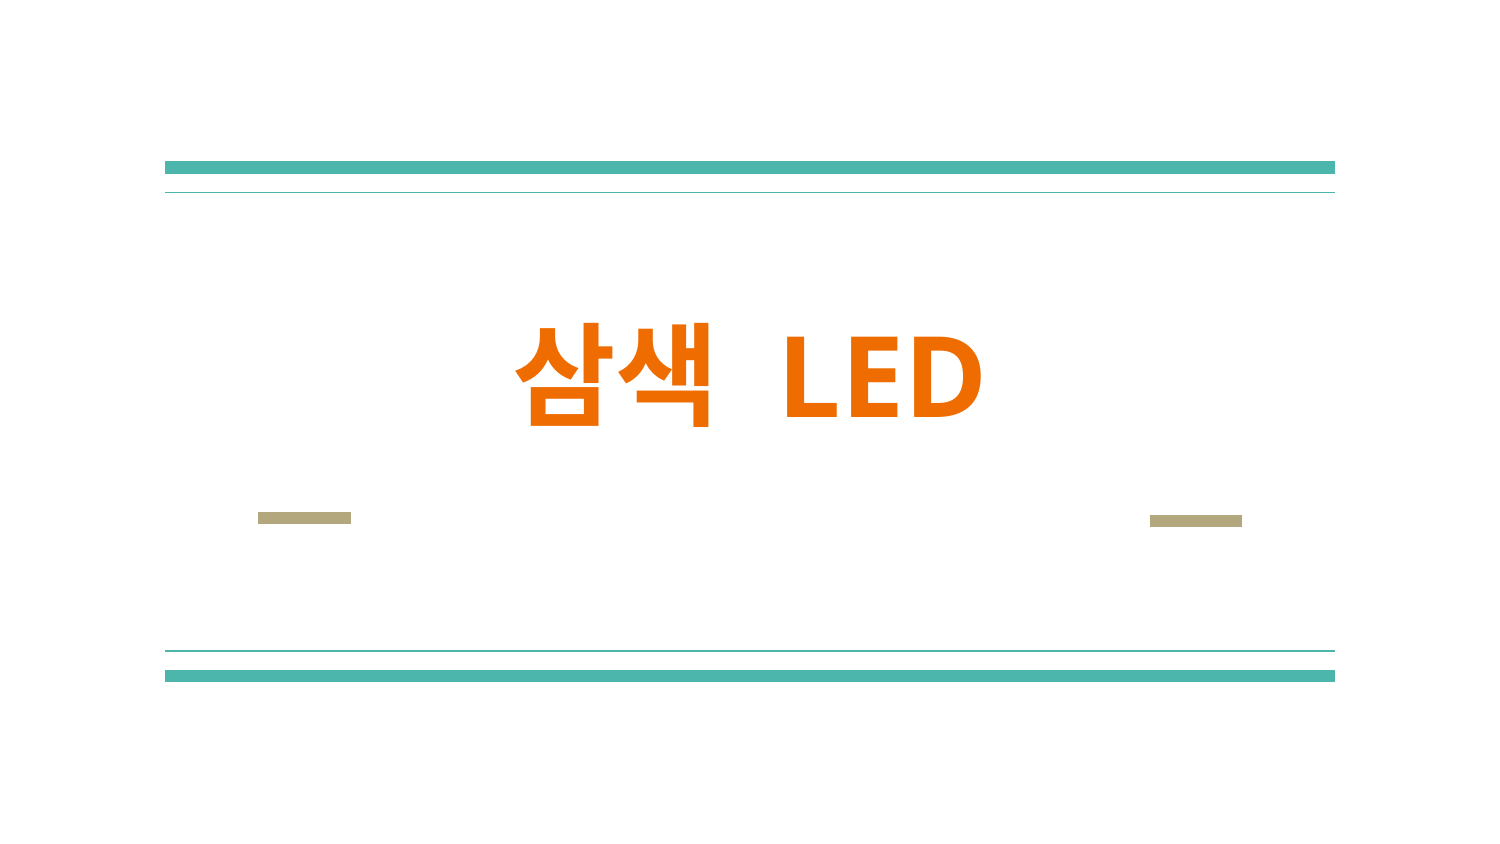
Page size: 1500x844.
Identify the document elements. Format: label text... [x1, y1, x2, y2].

title 삼색 LED [164, 287, 1336, 456]
